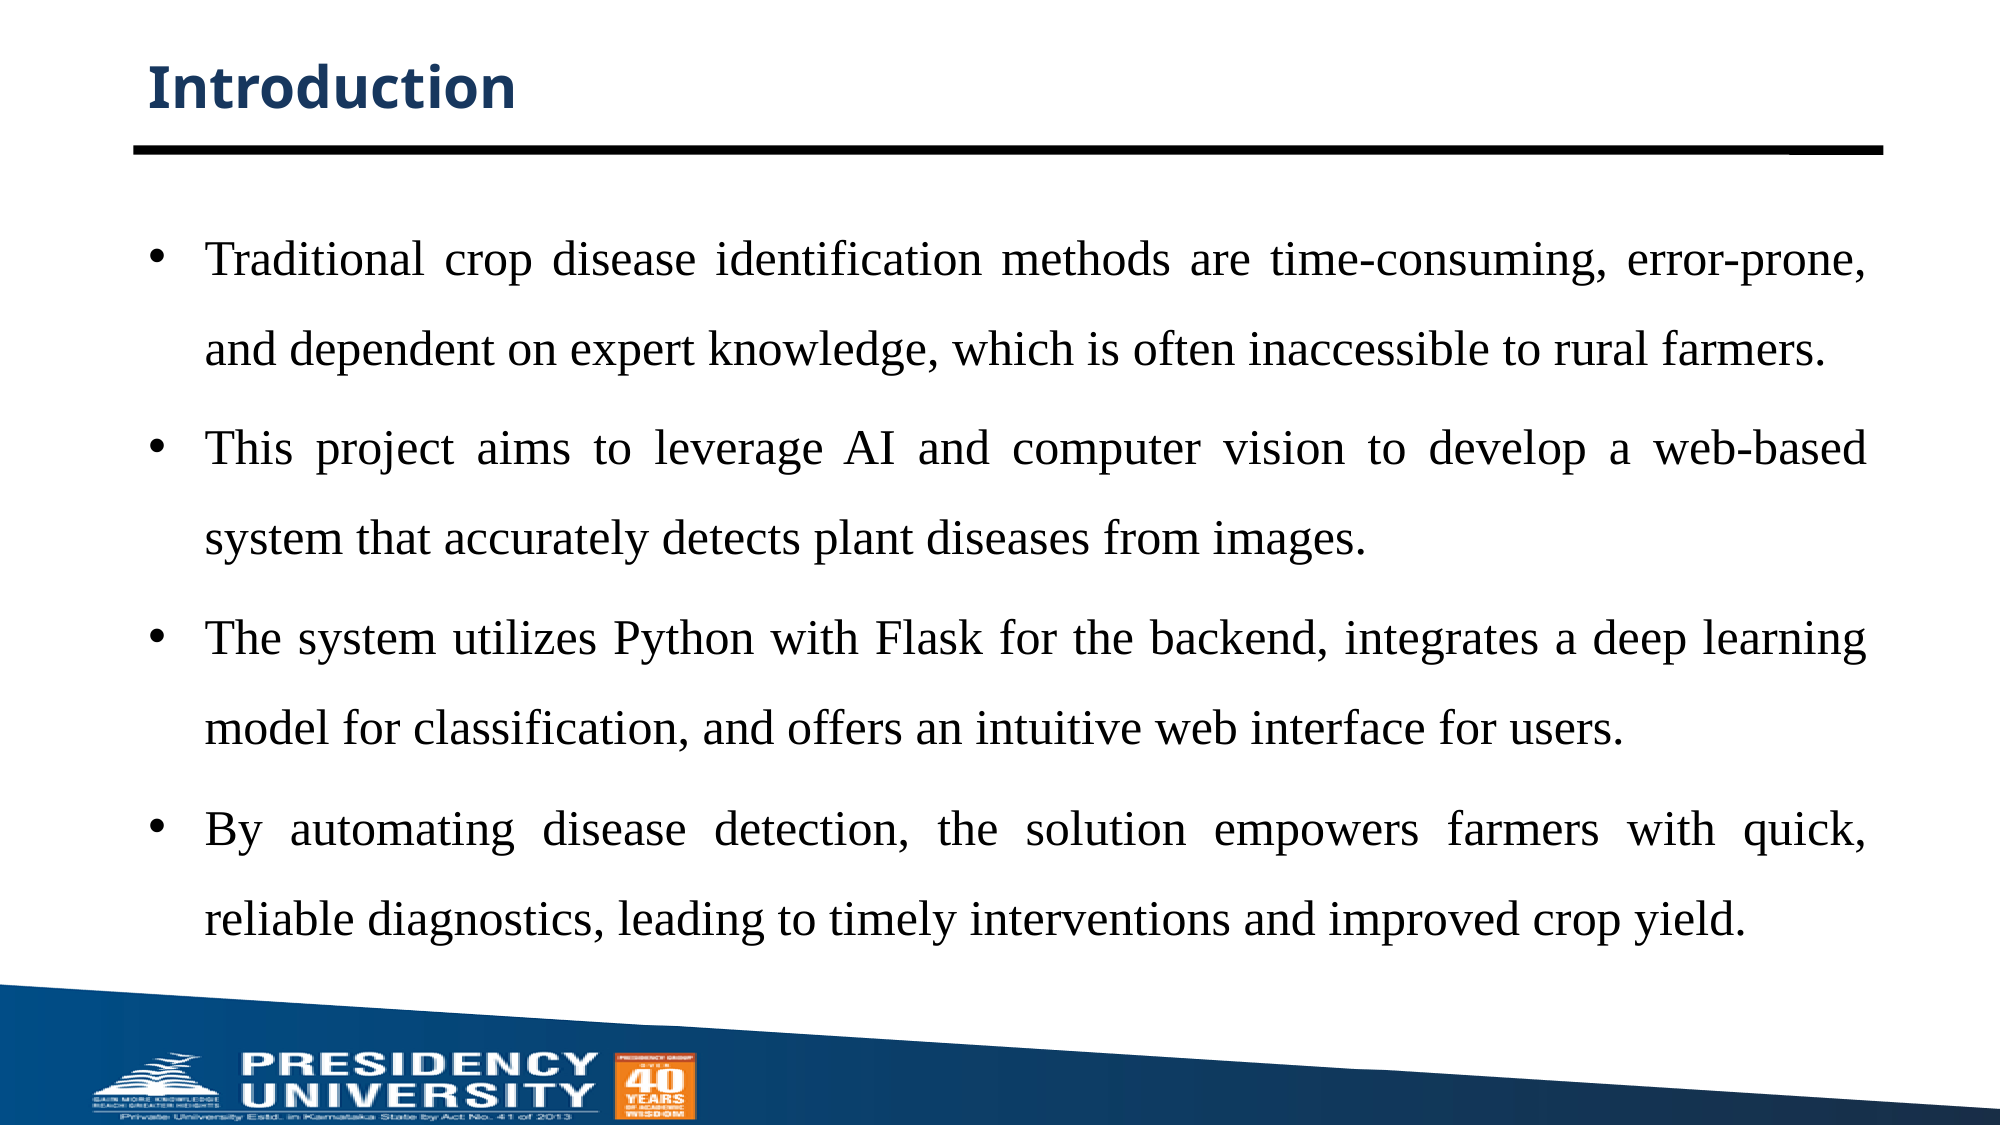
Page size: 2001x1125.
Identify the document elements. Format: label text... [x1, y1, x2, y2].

list Traditional crop disease identification methods are time-consuming, error-prone, and dependent on expert knowledge, which is often inaccessible to rural farmers. This project aims to leverage AI and computer vision to develop a web-based system that accurately detects plant diseases from images. The system utilizes Python with Flask for the backend, integrates a deep learning model for classification, and offers an intuitive web interface for users. By automating disease detection, the solution empowers farmers with quick, reliable diagnostics, leading to timely interventions and improved crop yield. [133, 187, 1884, 1000]
title Introduction [133, 45, 1884, 125]
picture [0, 982, 2000, 1125]
